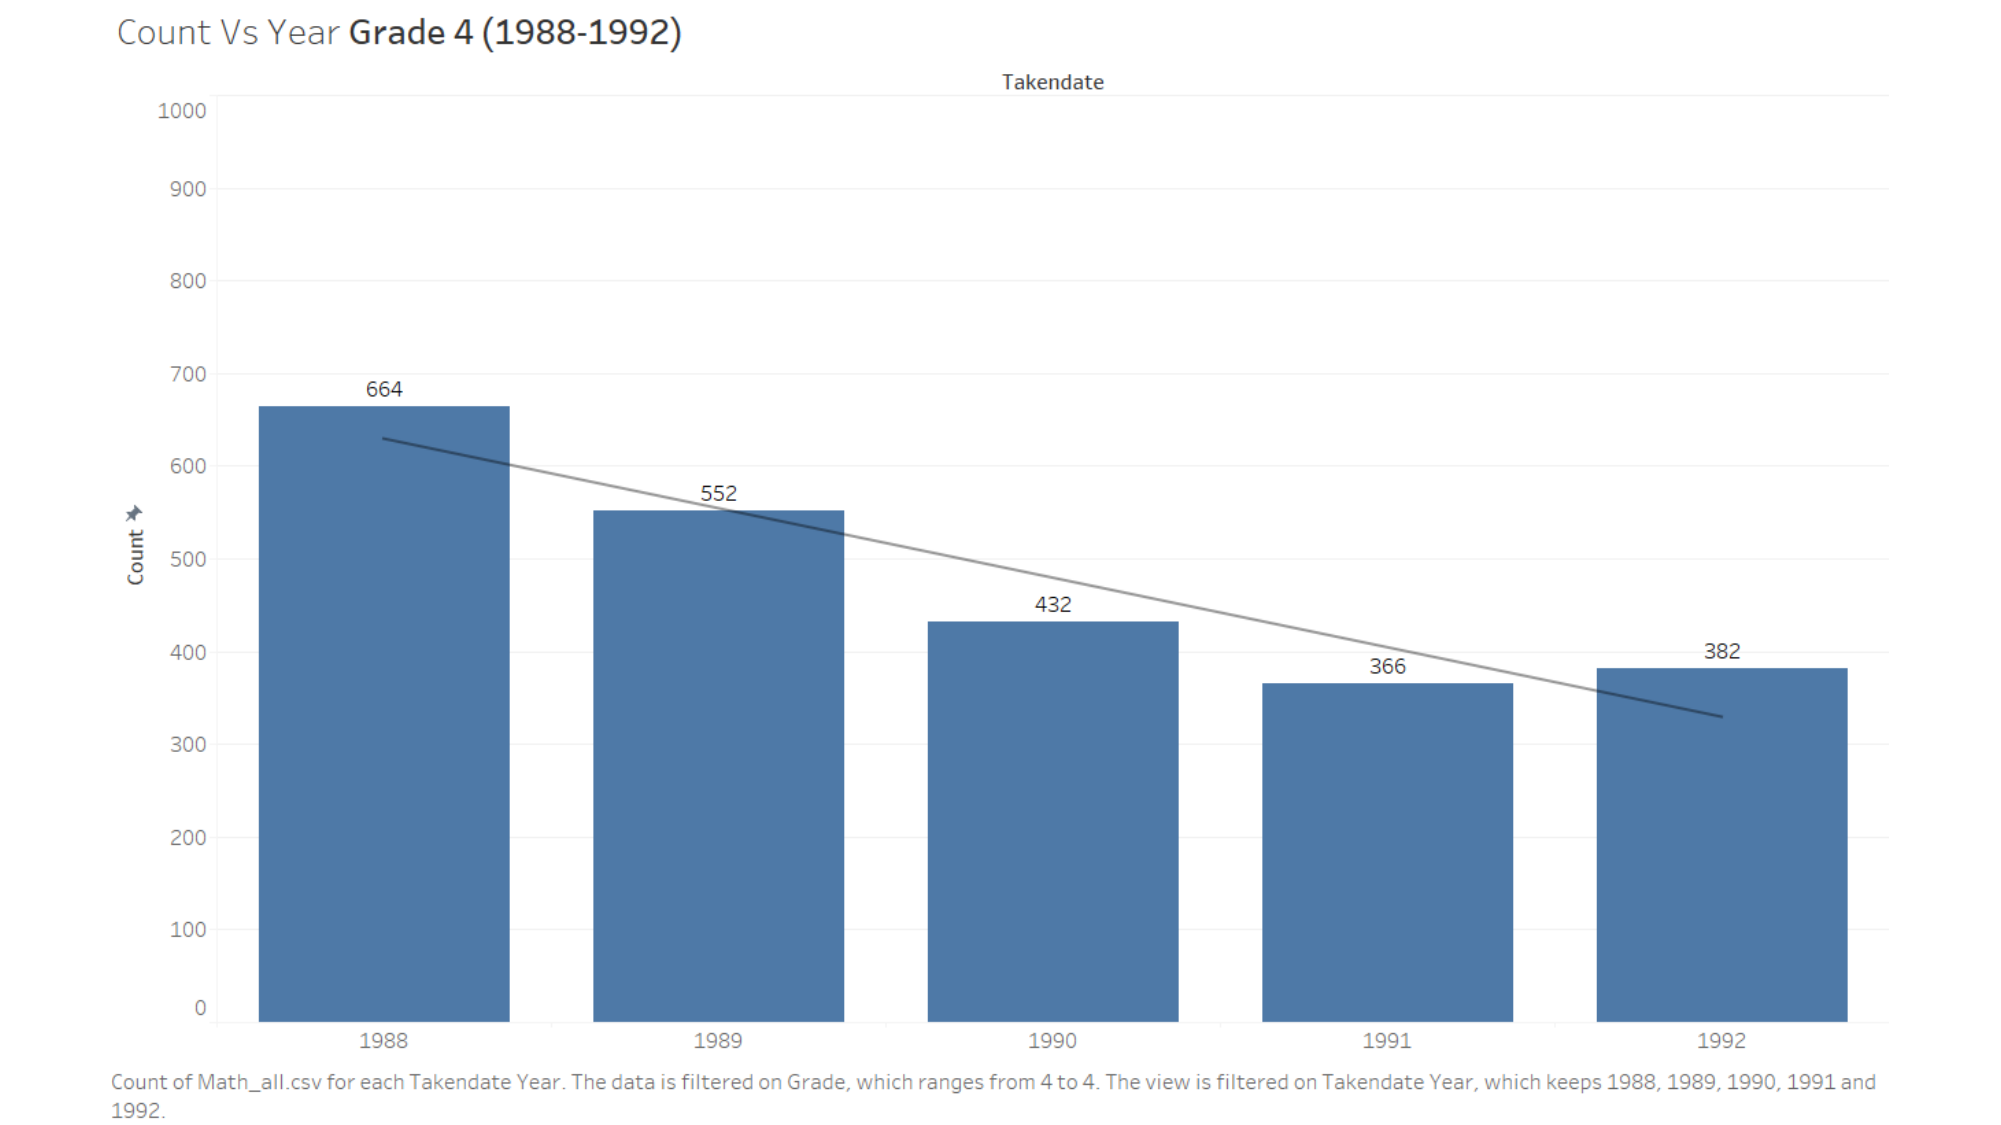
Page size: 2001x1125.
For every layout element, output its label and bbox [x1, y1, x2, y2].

picture [111, 0, 1889, 1125]
